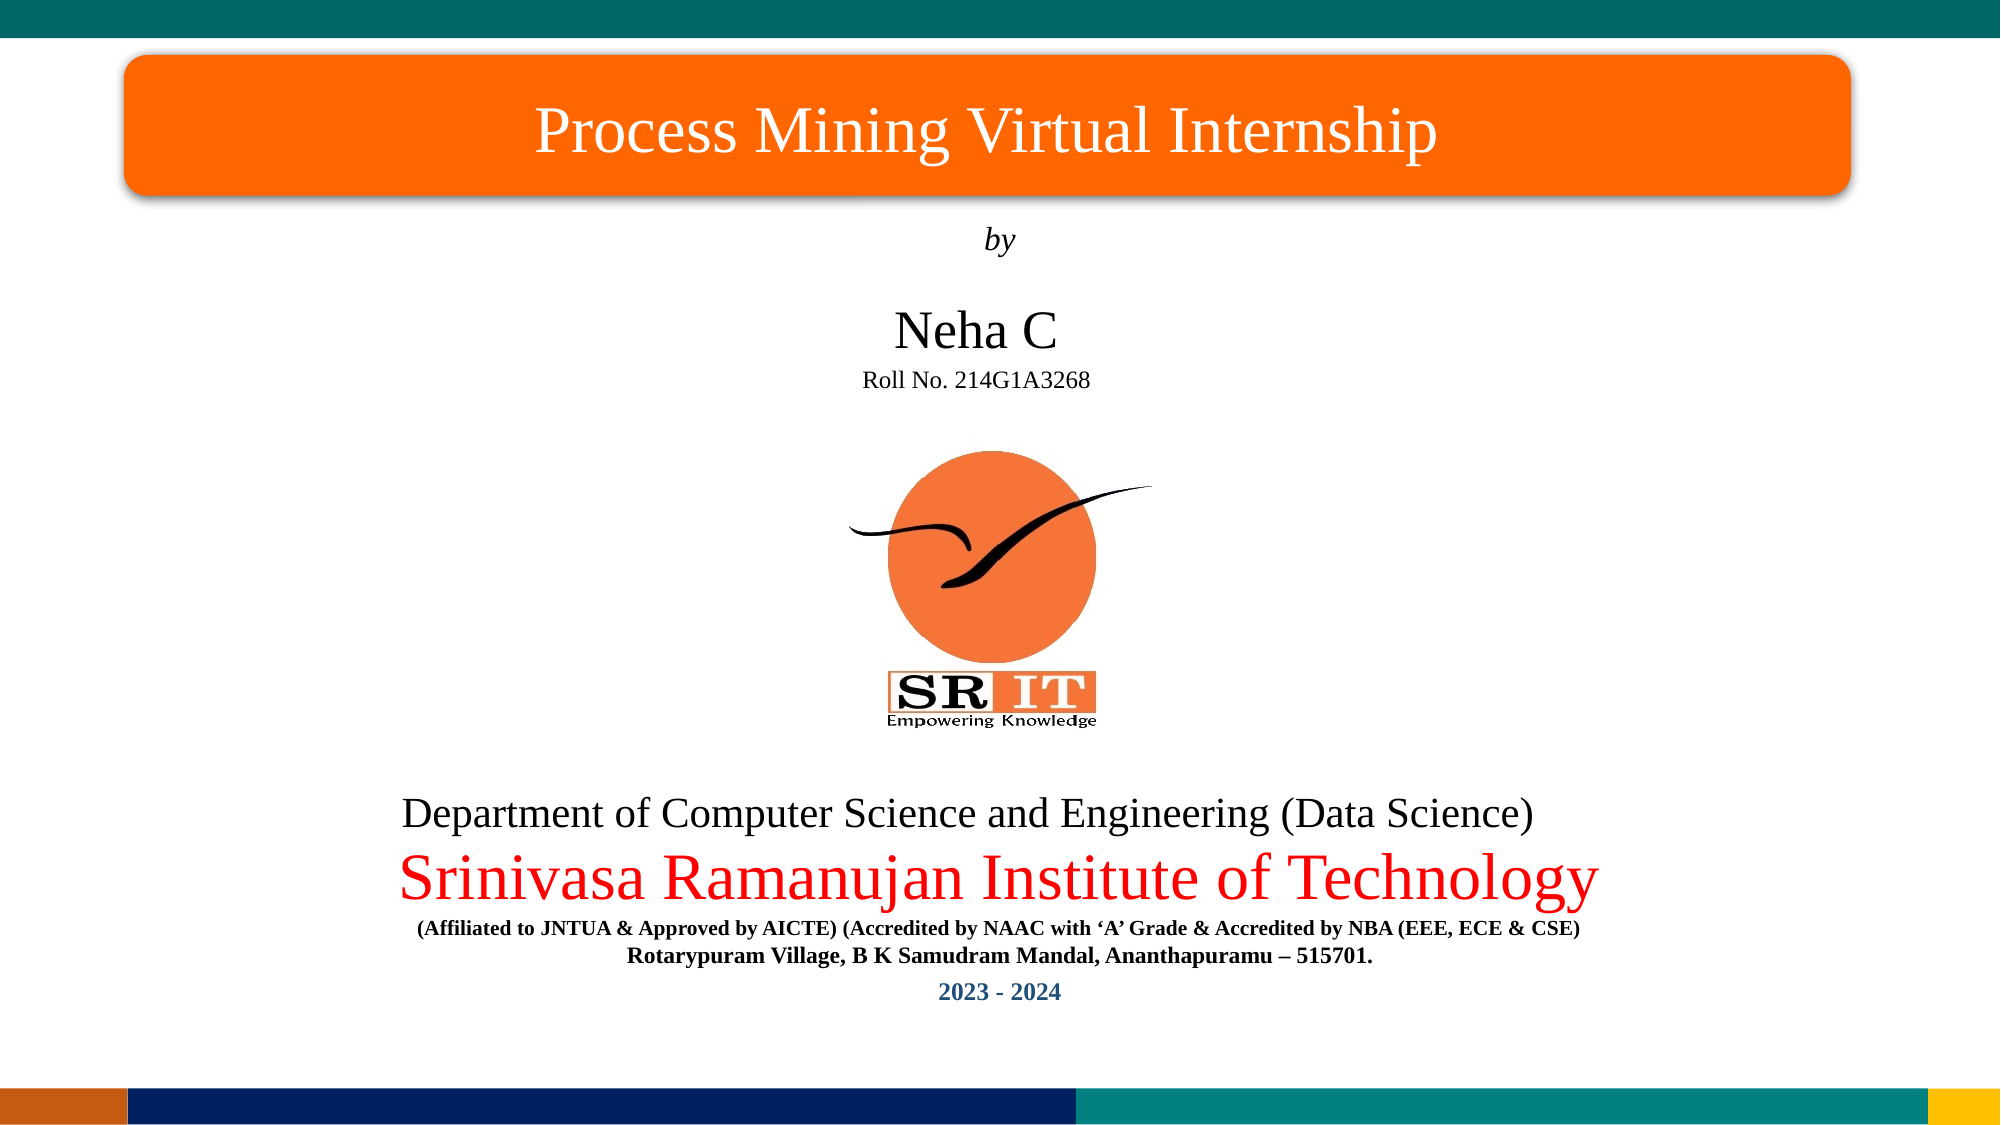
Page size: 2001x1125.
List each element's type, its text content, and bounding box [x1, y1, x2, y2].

text_box by [445, 206, 1555, 265]
picture [848, 438, 1152, 737]
text_box Process Mining Virtual Internship [123, 54, 1851, 196]
text_box Department of Computer Science and Engineering (Data Science) Srinivasa Ramanujan Institute of Technology (Affiliated to JNTUA & Approved by AICTE) (Accredited by NAAC with ‘A’ Grade & Accredited by NBA (EEE, ECE & CSE) Rotarypuram Village, B K Samudram Mandal, Ananthapuramu – 515701. 2023 - 2024 [248, 783, 1752, 1018]
text_box Neha C Roll No. 214G1A3268 [702, 294, 1251, 452]
